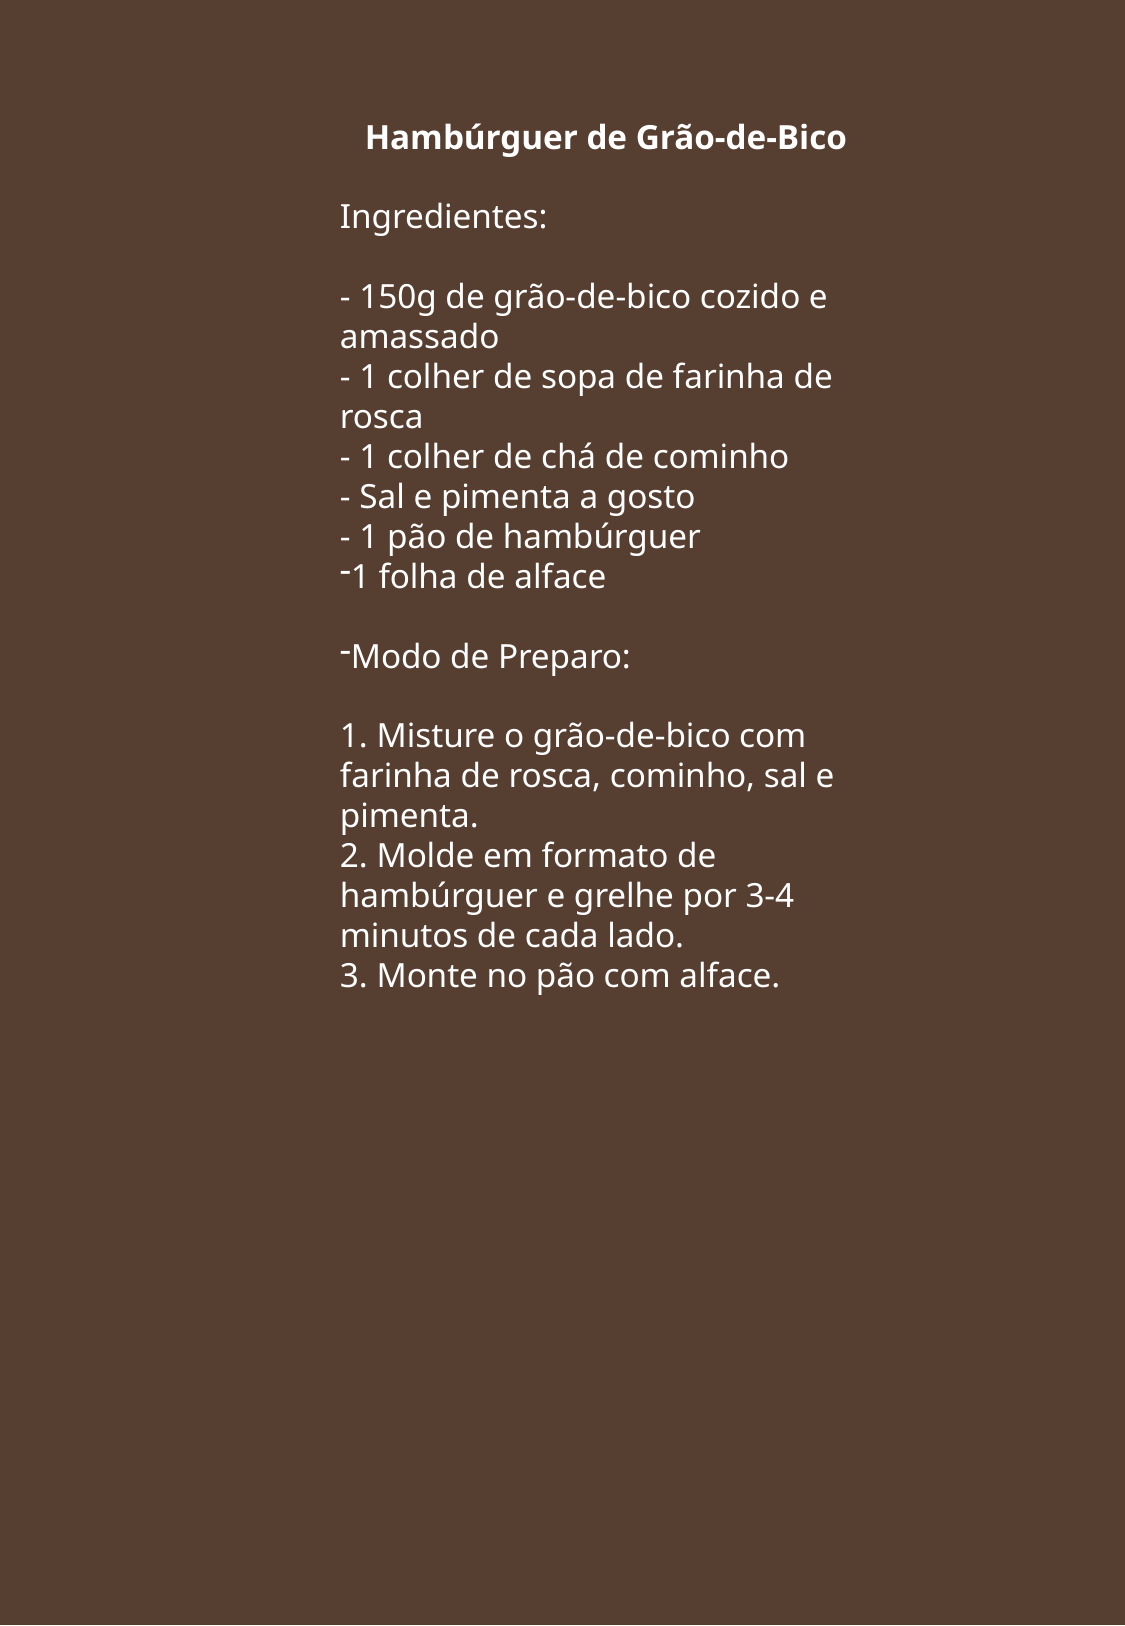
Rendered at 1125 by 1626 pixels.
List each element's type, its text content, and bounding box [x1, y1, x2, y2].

text_box Hambúrguer de Grão-de-Bico Ingredientes: - 150g de grão-de-bico cozido e amassado - 1 colher de sopa de farinha de rosca - 1 colher de chá de cominho - Sal e pimenta a gosto - 1 pão de hambúrguer 1 folha de alface Modo de Preparo: 1. Misture o grão-de-bico com farinha de rosca, cominho, sal e pimenta. 2. Molde em formato de hambúrguer e grelhe por 3-4 minutos de cada lado. 3. Monte no pão com alface. [324, 108, 888, 1002]
